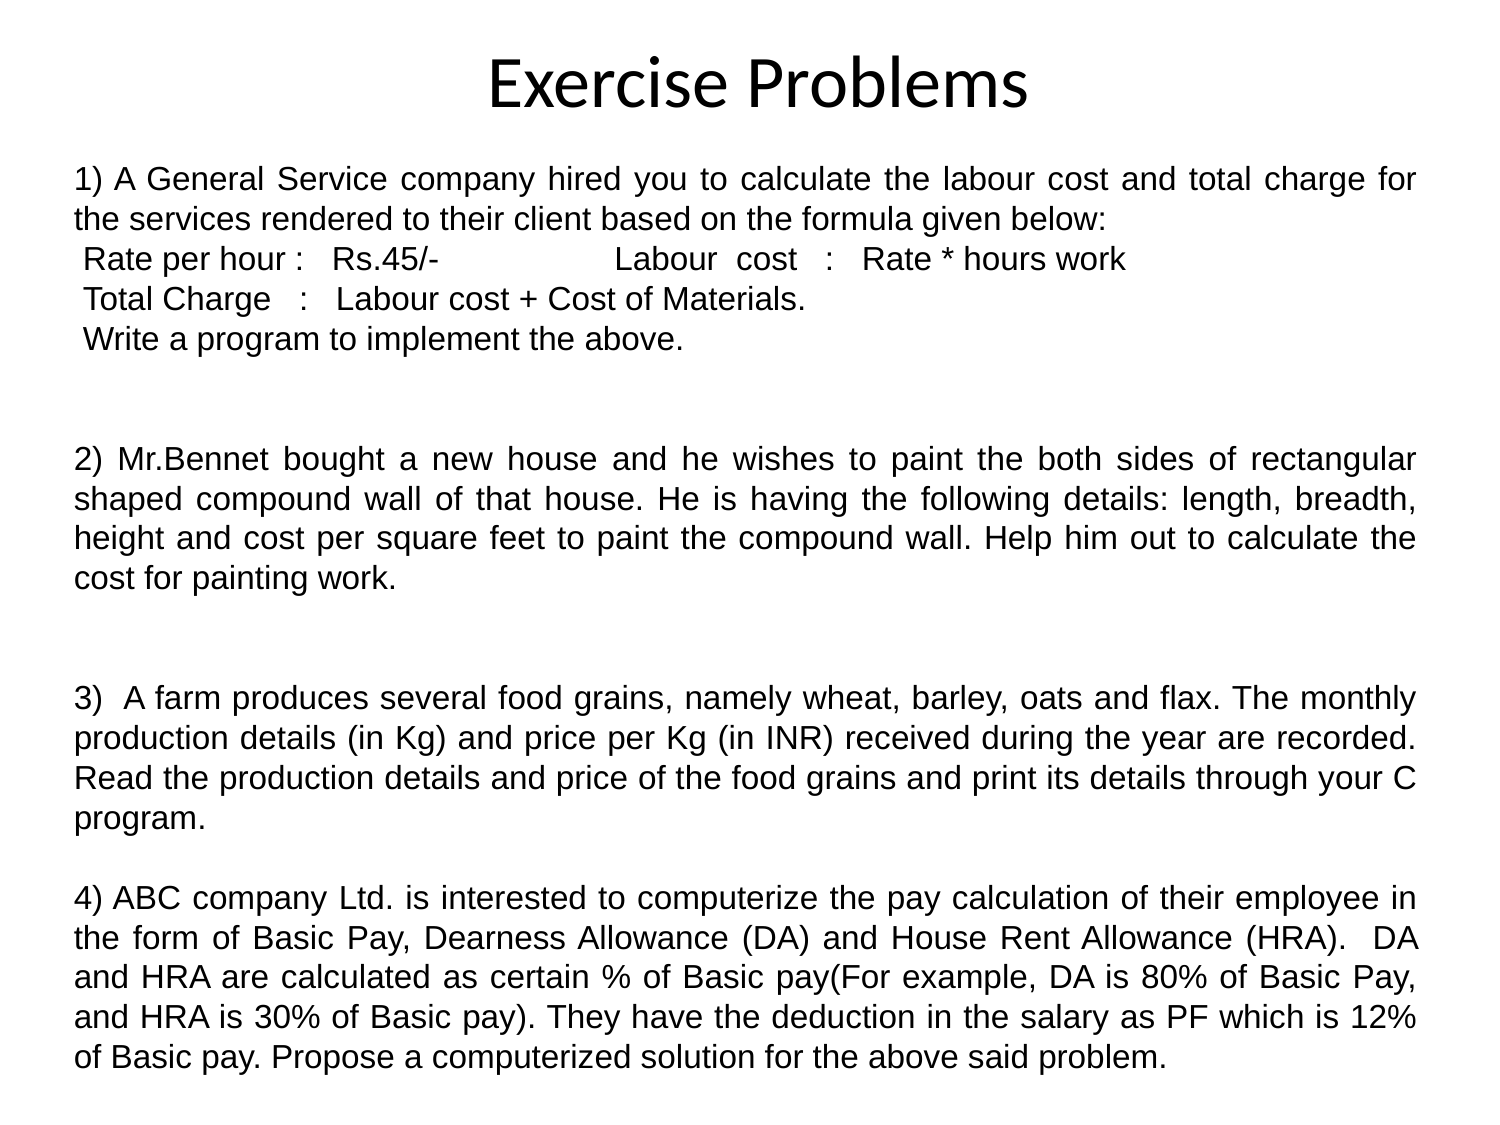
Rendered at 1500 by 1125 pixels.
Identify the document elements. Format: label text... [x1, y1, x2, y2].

text_box 1) A General Service company hired you to calculate the labour cost and total charge for the services rendered to their client based on the formula given below: Rate per hour : Rs.45/- Labour cost : Rate * hours work Total Charge : Labour cost + Cost of Materials. Write a program to implement the above. 2) Mr.Bennet bought a new house and he wishes to paint the both sides of rectangular shaped compound wall of that house. He is having the following details: length, breadth, height and cost per square feet to paint the compound wall. Help him out to calculate the cost for painting work. 3) A farm produces several food grains, namely wheat, barley, oats and flax. The monthly production details (in Kg) and price per Kg (in INR) received during the year are recorded. Read the production details and price of the food grains and print its details through your C program. 4) ABC company Ltd. is interested to computerize the pay calculation of their employee in the form of Basic Pay, Dearness Allowance (DA) and House Rent Allowance (HRA). DA and HRA are calculated as certain % of Basic pay(For example, DA is 80% of Basic Pay, and HRA is 30% of Basic pay). They have the deduction in the salary as PF which is 12% of Basic pay. Propose a computerized solution for the above said problem. [58, 149, 1434, 1083]
title Exercise Problems [83, 24, 1434, 130]
